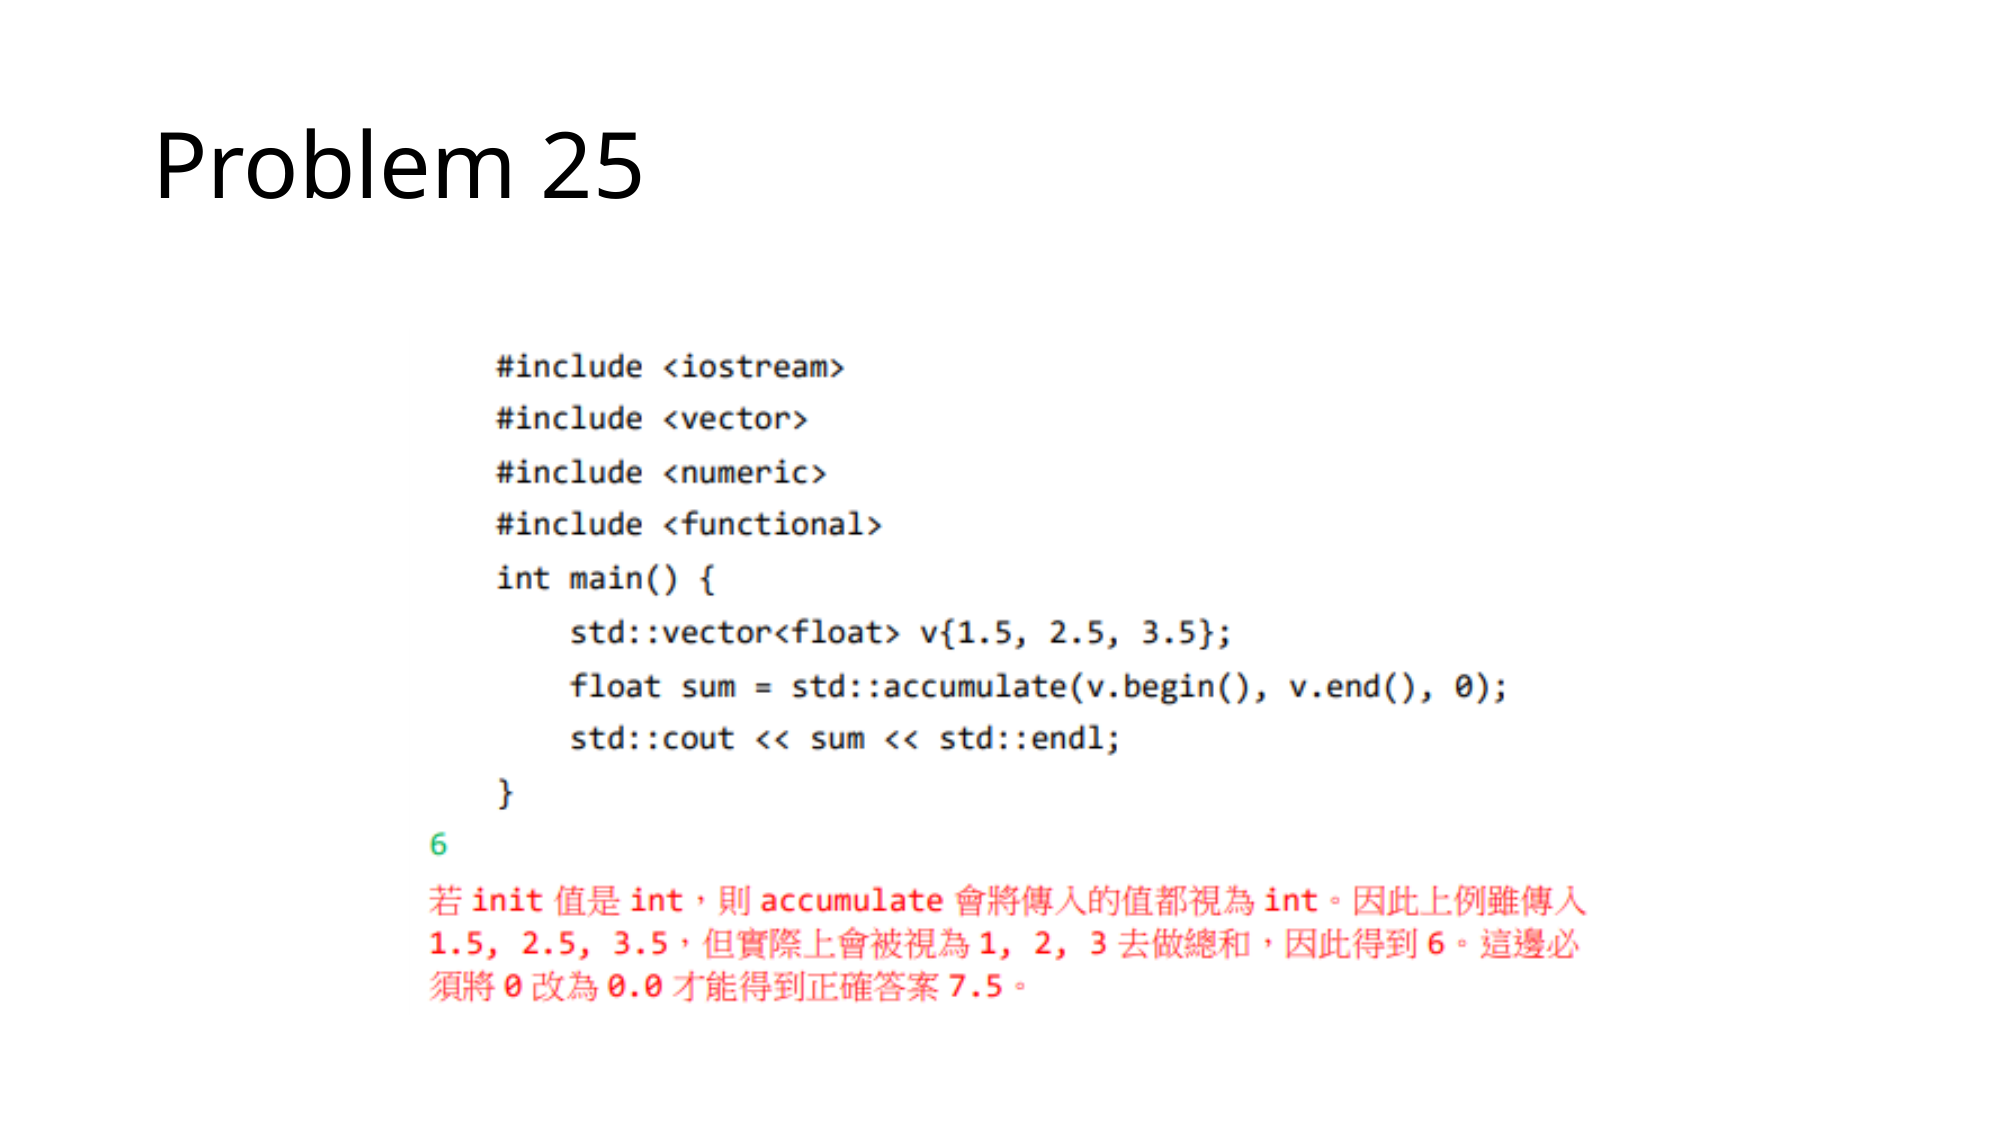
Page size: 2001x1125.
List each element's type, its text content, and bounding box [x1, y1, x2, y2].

picture [408, 328, 1592, 1015]
title Problem 25 [137, 59, 1863, 278]
